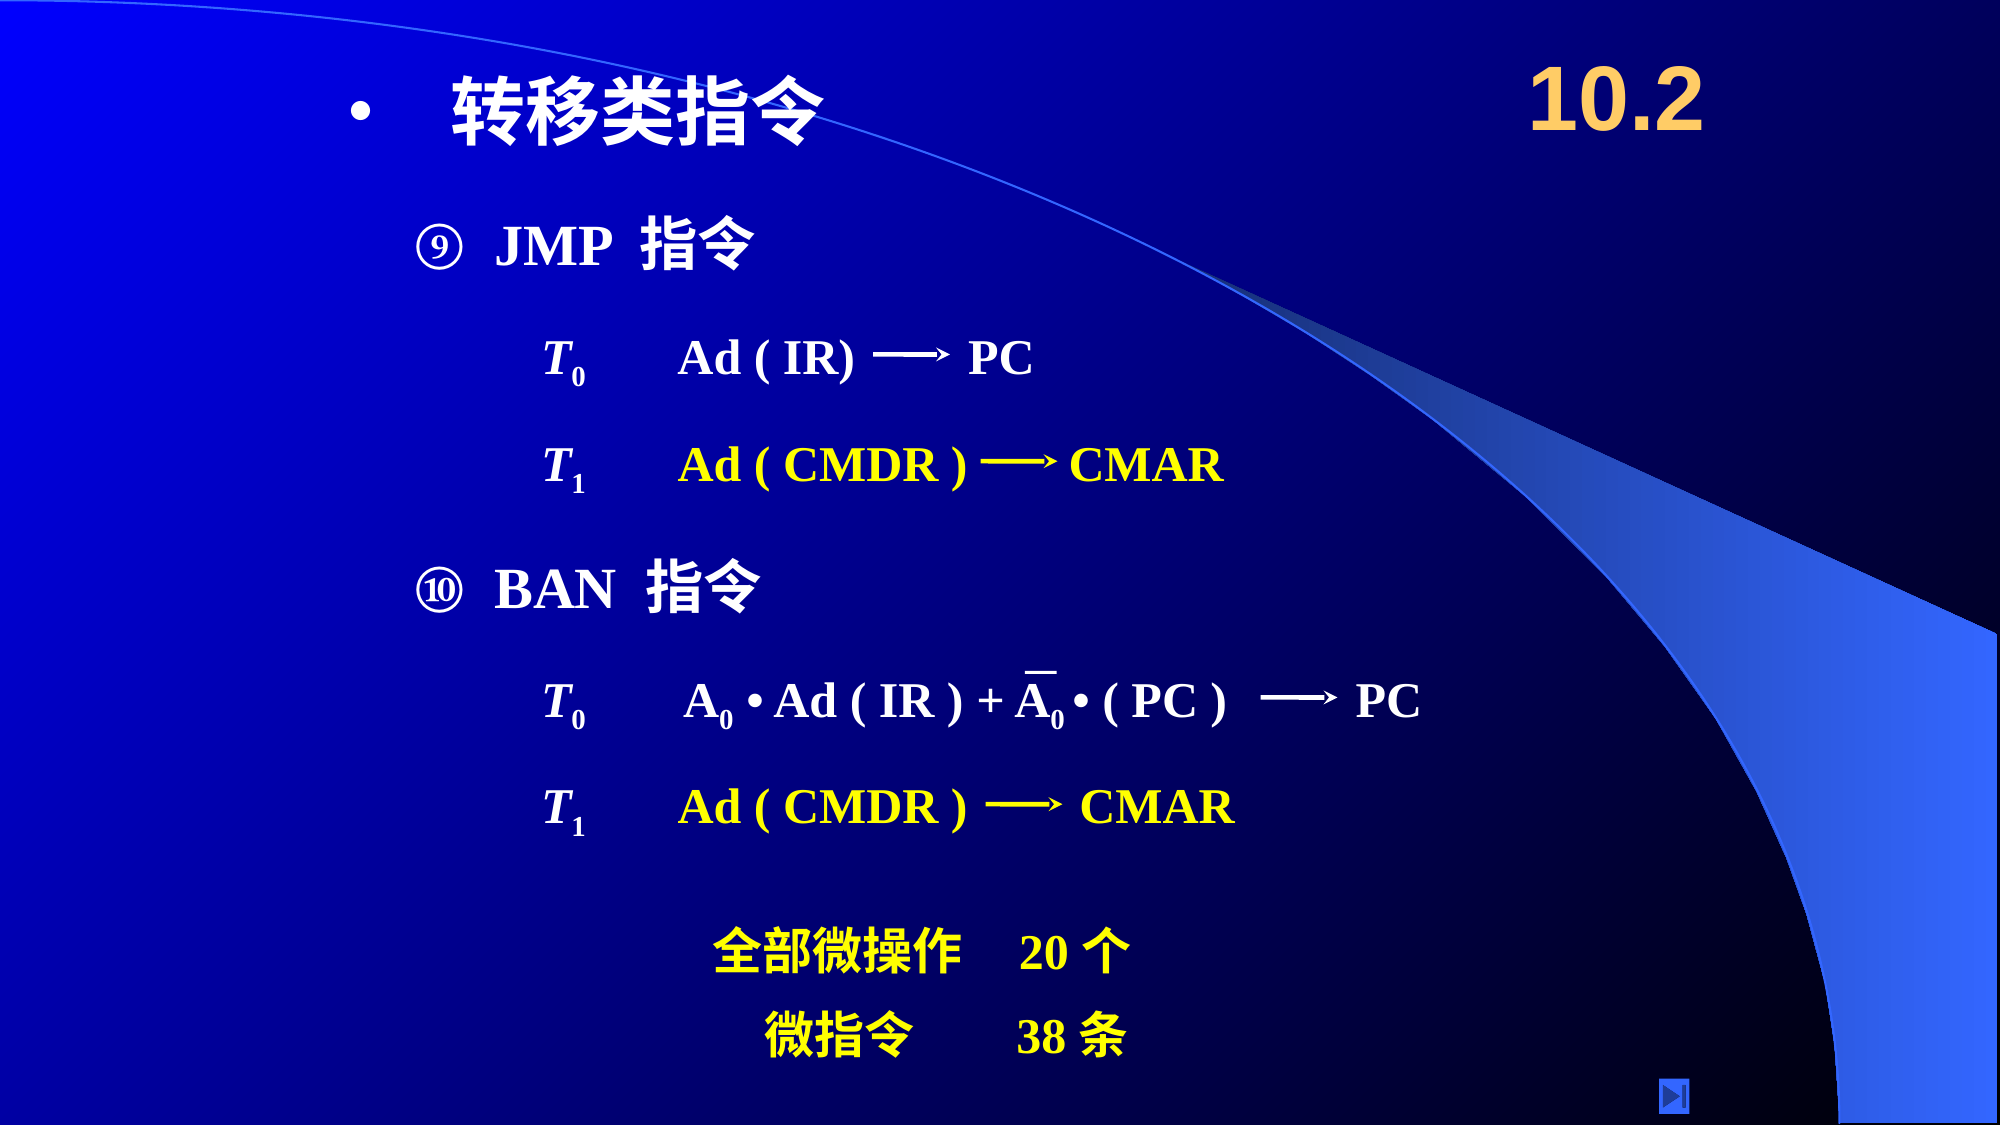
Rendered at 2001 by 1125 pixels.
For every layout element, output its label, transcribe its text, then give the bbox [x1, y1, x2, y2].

text_box ⑩ BAN 指令 [399, 542, 813, 628]
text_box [662, 659, 1438, 735]
text_box • 转移类指令 [309, 57, 841, 162]
text_box T1 [526, 423, 601, 507]
text_box ⑨ JMP 指令 [399, 200, 850, 285]
text_box T0 [526, 659, 601, 743]
text_box T1 [526, 766, 601, 850]
text_box 全部微操作 20个 [697, 912, 1146, 988]
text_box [662, 316, 1050, 392]
text_box 10.2 [1512, 24, 1750, 163]
text_box [1659, 1078, 1690, 1114]
text_box T0 [526, 316, 601, 400]
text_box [662, 423, 1240, 499]
text_box 微指令 38条 [749, 996, 1144, 1072]
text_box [662, 766, 1250, 842]
